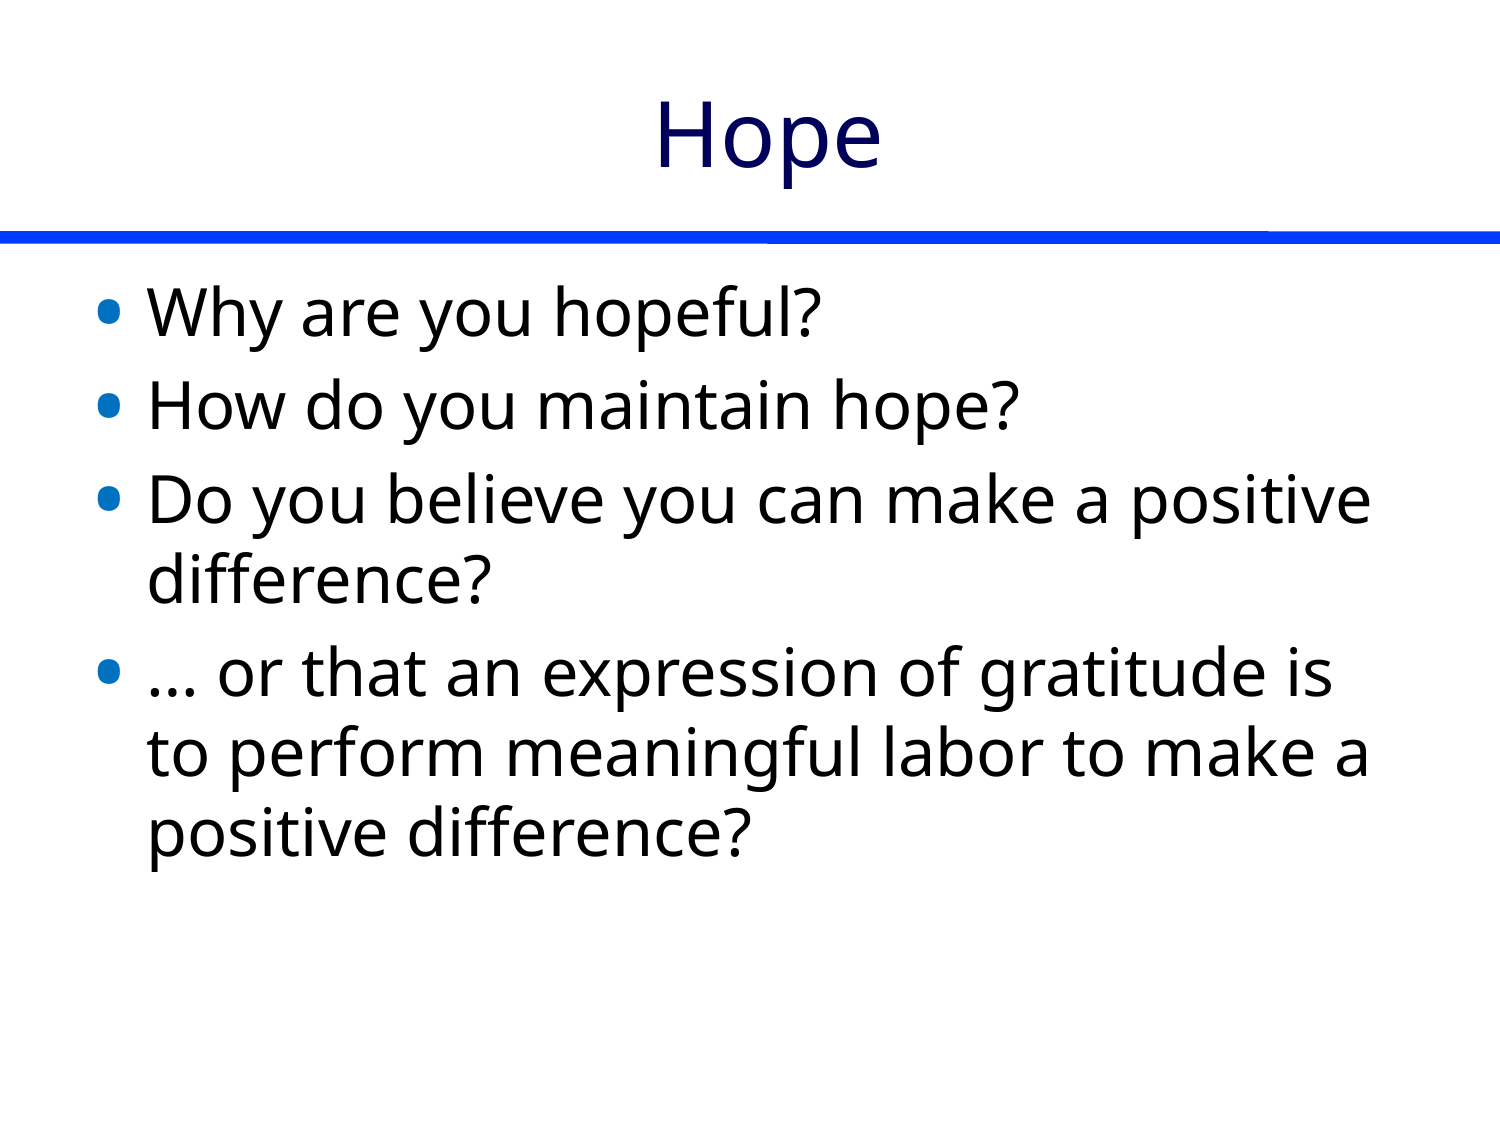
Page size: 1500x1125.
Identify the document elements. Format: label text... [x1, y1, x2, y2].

title Hope [75, 37, 1463, 225]
list Why are you hopeful? How do you maintain hope? Do you believe you can make a positive difference? … or that an expression of gratitude is to perform meaningful labor to make a positive difference? [74, 262, 1426, 1006]
